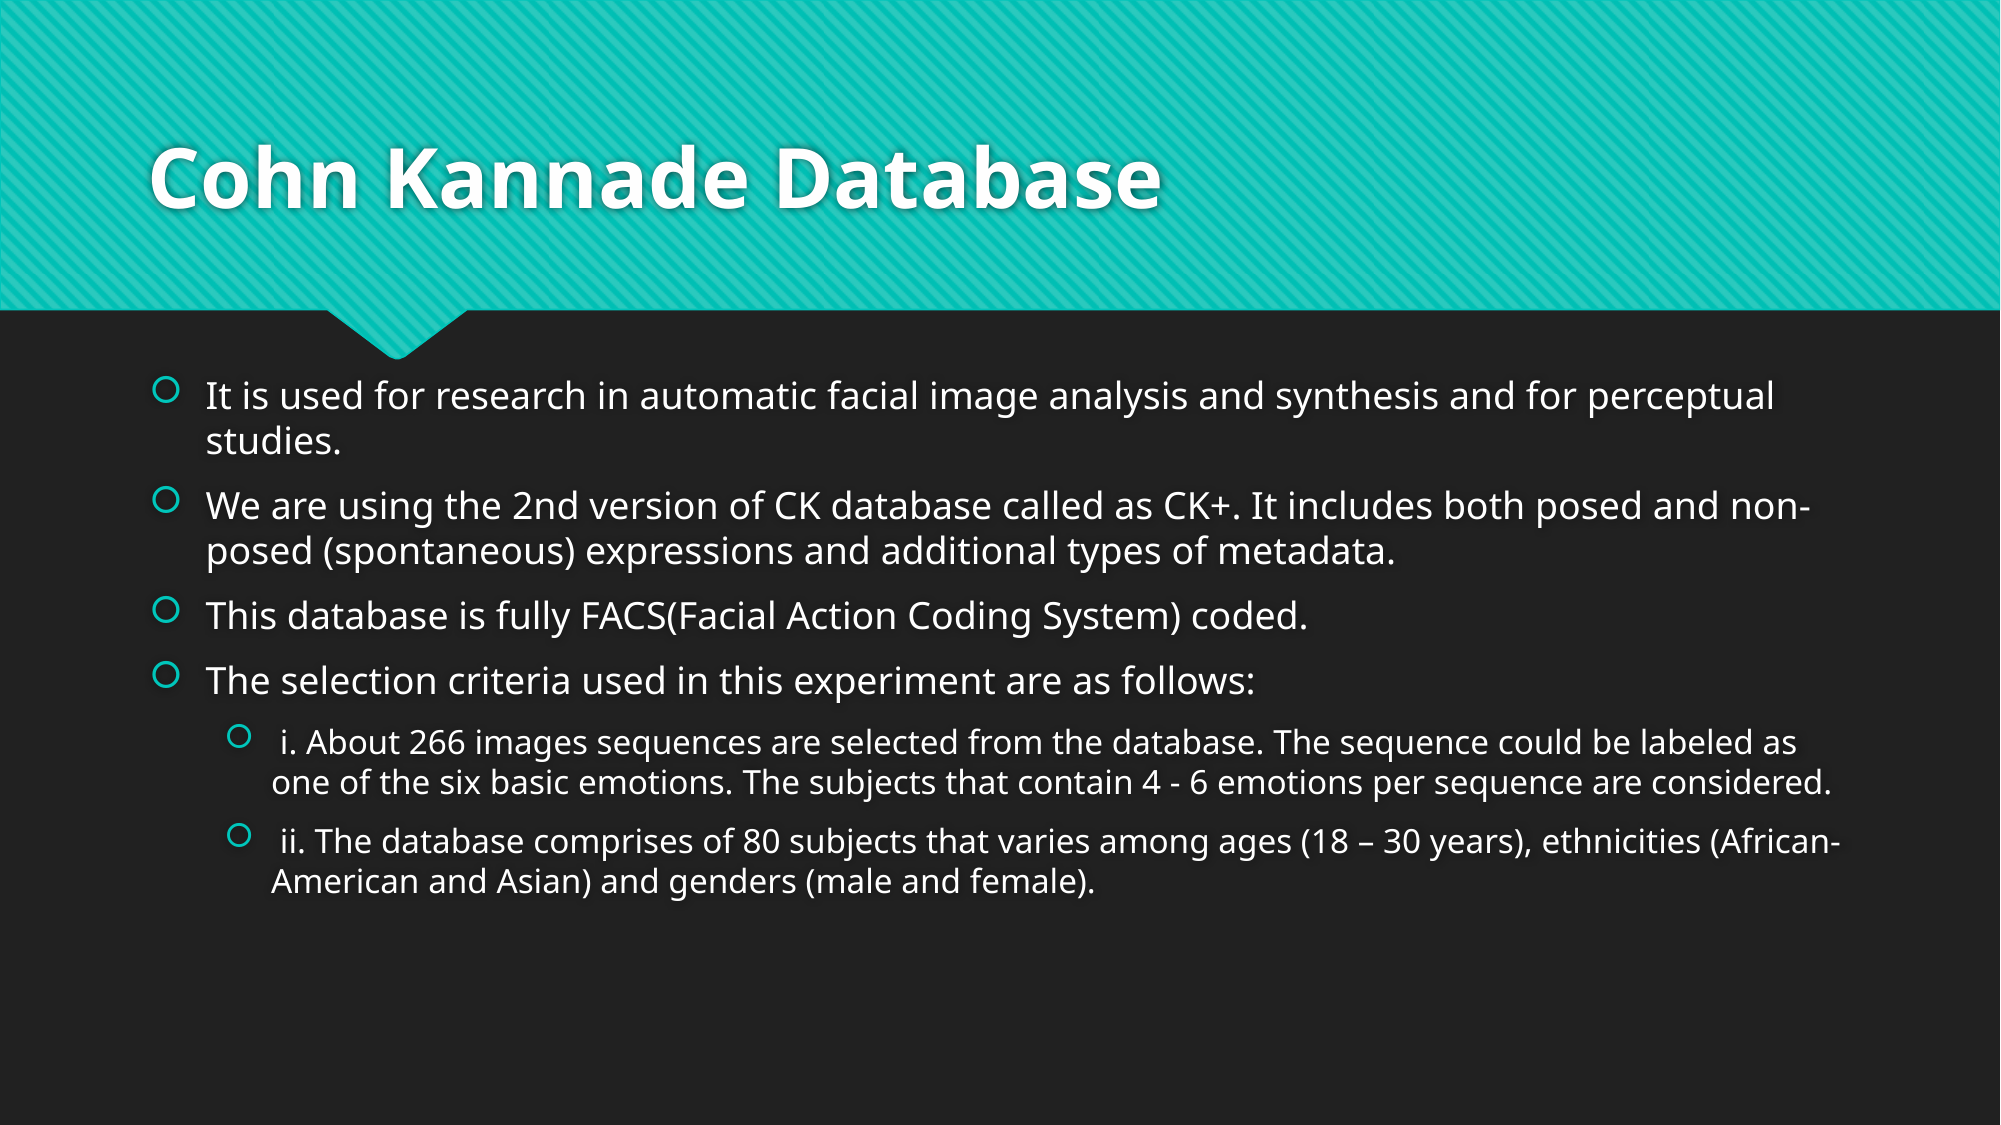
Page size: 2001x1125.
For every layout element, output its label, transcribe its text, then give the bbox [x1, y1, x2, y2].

title Cohn Kannade Database [132, 73, 1868, 233]
list It is used for research in automatic facial image analysis and synthesis and for perceptual studies. We are using the 2nd version of CK database called as CK+. It includes both posed and non-posed (spontaneous) expressions and additional types of metadata. This database is fully FACS(Facial Action Coding System) coded. The selection criteria used in this experiment are as follows: i. About 266 images sequences are selected from the database. The sequence could be labeled as one of the six basic emotions. The subjects that contain 4 - 6 emotions per sequence are considered. ii. The database comprises of 80 subjects that varies among ages (18 – 30 years), ethnicities (African-American and Asian) and genders (male and female). [134, 364, 1866, 962]
